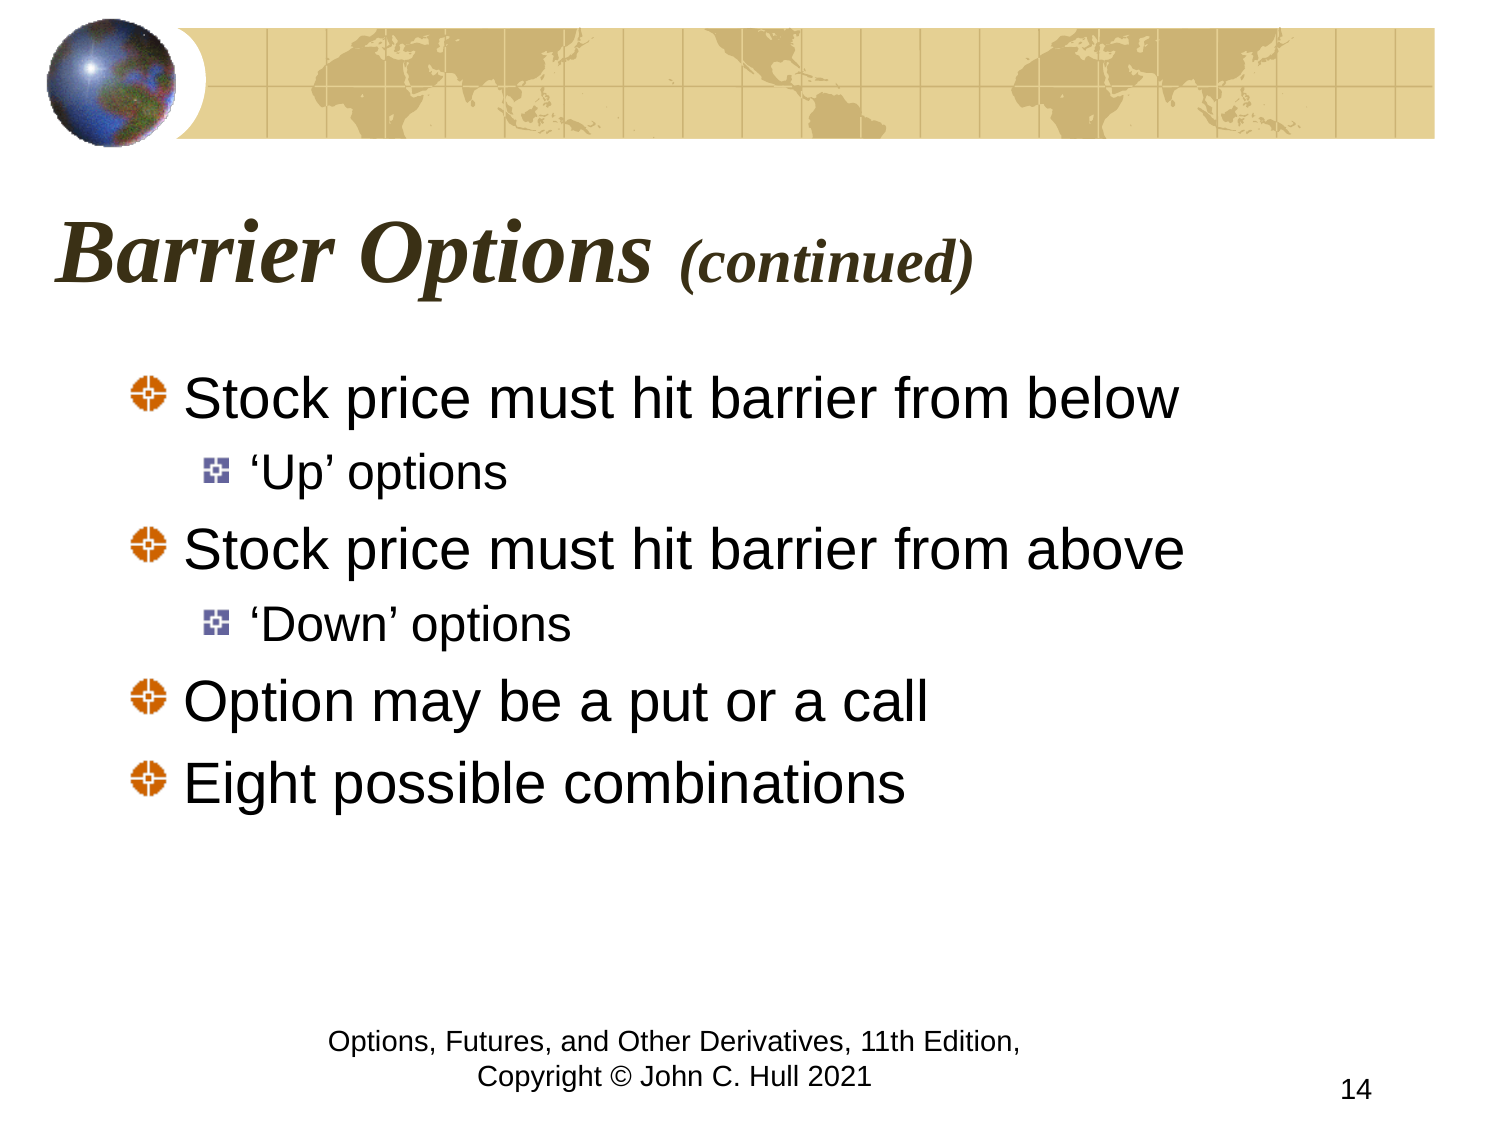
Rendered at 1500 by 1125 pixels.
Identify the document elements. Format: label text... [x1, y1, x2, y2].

footer Options, Futures, and Other Derivatives, 11th Edition, Copyright © John C. Hull 2021 [262, 1024, 1088, 1101]
picture [42, 14, 190, 151]
title Barrier Options (continued) [40, 152, 1316, 341]
picture [127, 759, 169, 801]
picture [127, 525, 169, 567]
picture [127, 677, 169, 719]
slide_number 14 [1074, 1037, 1388, 1113]
picture [202, 608, 229, 635]
list Stock price must hit barrier from below ‘Up’ options Stock price must hit barrier from above ‘Down’ options Option may be a put or a call Eight possible combinations [112, 352, 1388, 1028]
picture [127, 374, 169, 416]
picture [202, 456, 229, 483]
